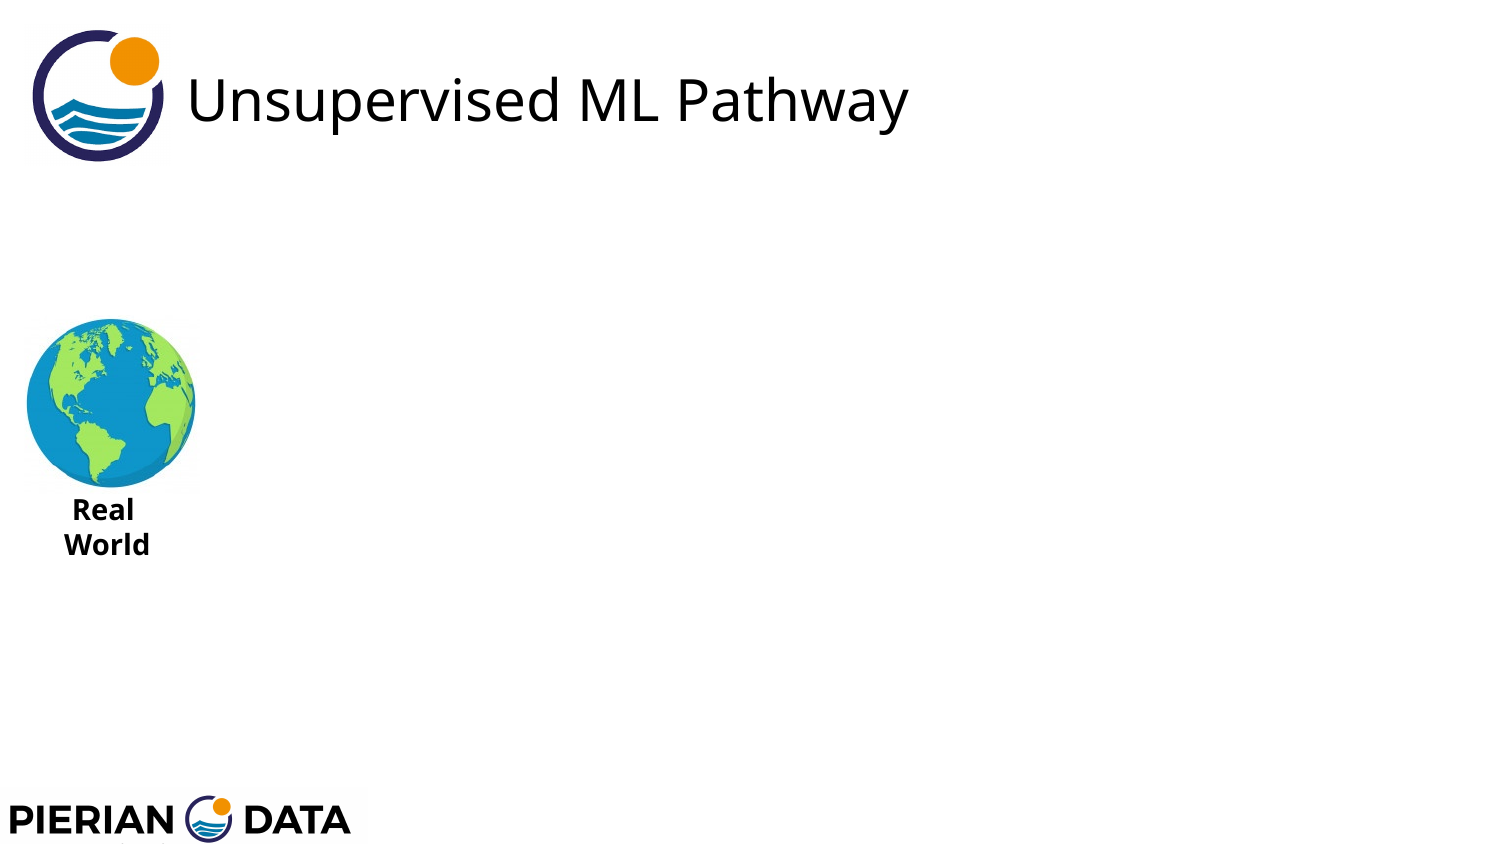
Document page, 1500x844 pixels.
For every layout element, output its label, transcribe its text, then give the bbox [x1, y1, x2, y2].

picture [0, 787, 368, 844]
text_box Real World [39, 502, 176, 522]
picture [24, 24, 172, 167]
title Unsupervised ML Pathway [176, 48, 1449, 143]
picture [24, 315, 200, 494]
